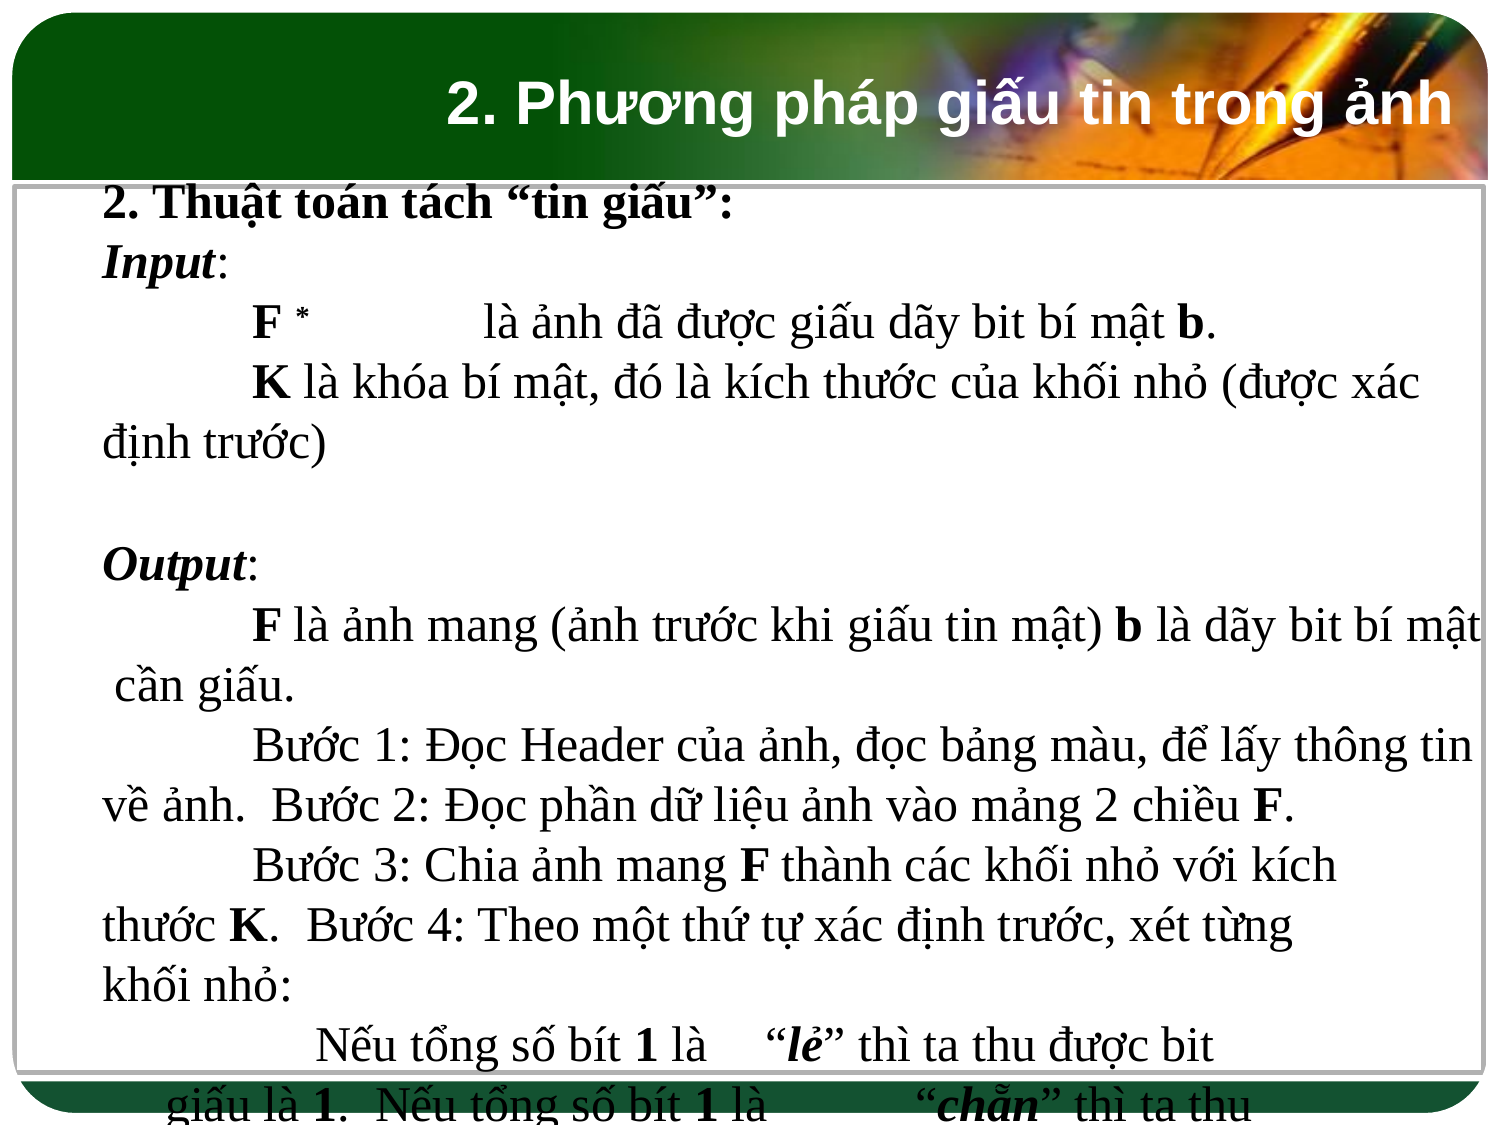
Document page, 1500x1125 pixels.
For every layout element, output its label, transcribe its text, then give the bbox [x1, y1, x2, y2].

picture [13, 13, 1487, 180]
title 2. Phương pháp giấu tin trong ảnh [33, 60, 1467, 251]
text_box 2. Thuật toán tách “tin giấu”: Input: F * là ảnh đã được giấu dãy bit bí mật b. K là khóa bí mật, đó là kích thước của khối nhỏ (được xác định trước) Output: F là ảnh mang (ảnh trước khi giấu tin mật) b là dãy bit bí mật cần giấu. Bước 1: Đọc Header của ảnh, đọc bảng màu, để lấy thông tin về ảnh. Bước 2: Đọc phần dữ liệu ảnh vào mảng 2 chiều F. Bước 3: Chia ảnh mang F thành các khối nhỏ với kích thước K. Bước 4: Theo một thứ tự xác định trước, xét từng khối nhỏ: Nếu tổng số bít 1 là “lẻ” thì ta thu được bit giấu là 1. Nếu tổng số bít 1 là “chẵn” thì ta thu được bit giấu là 0. [96, 166, 1487, 1125]
